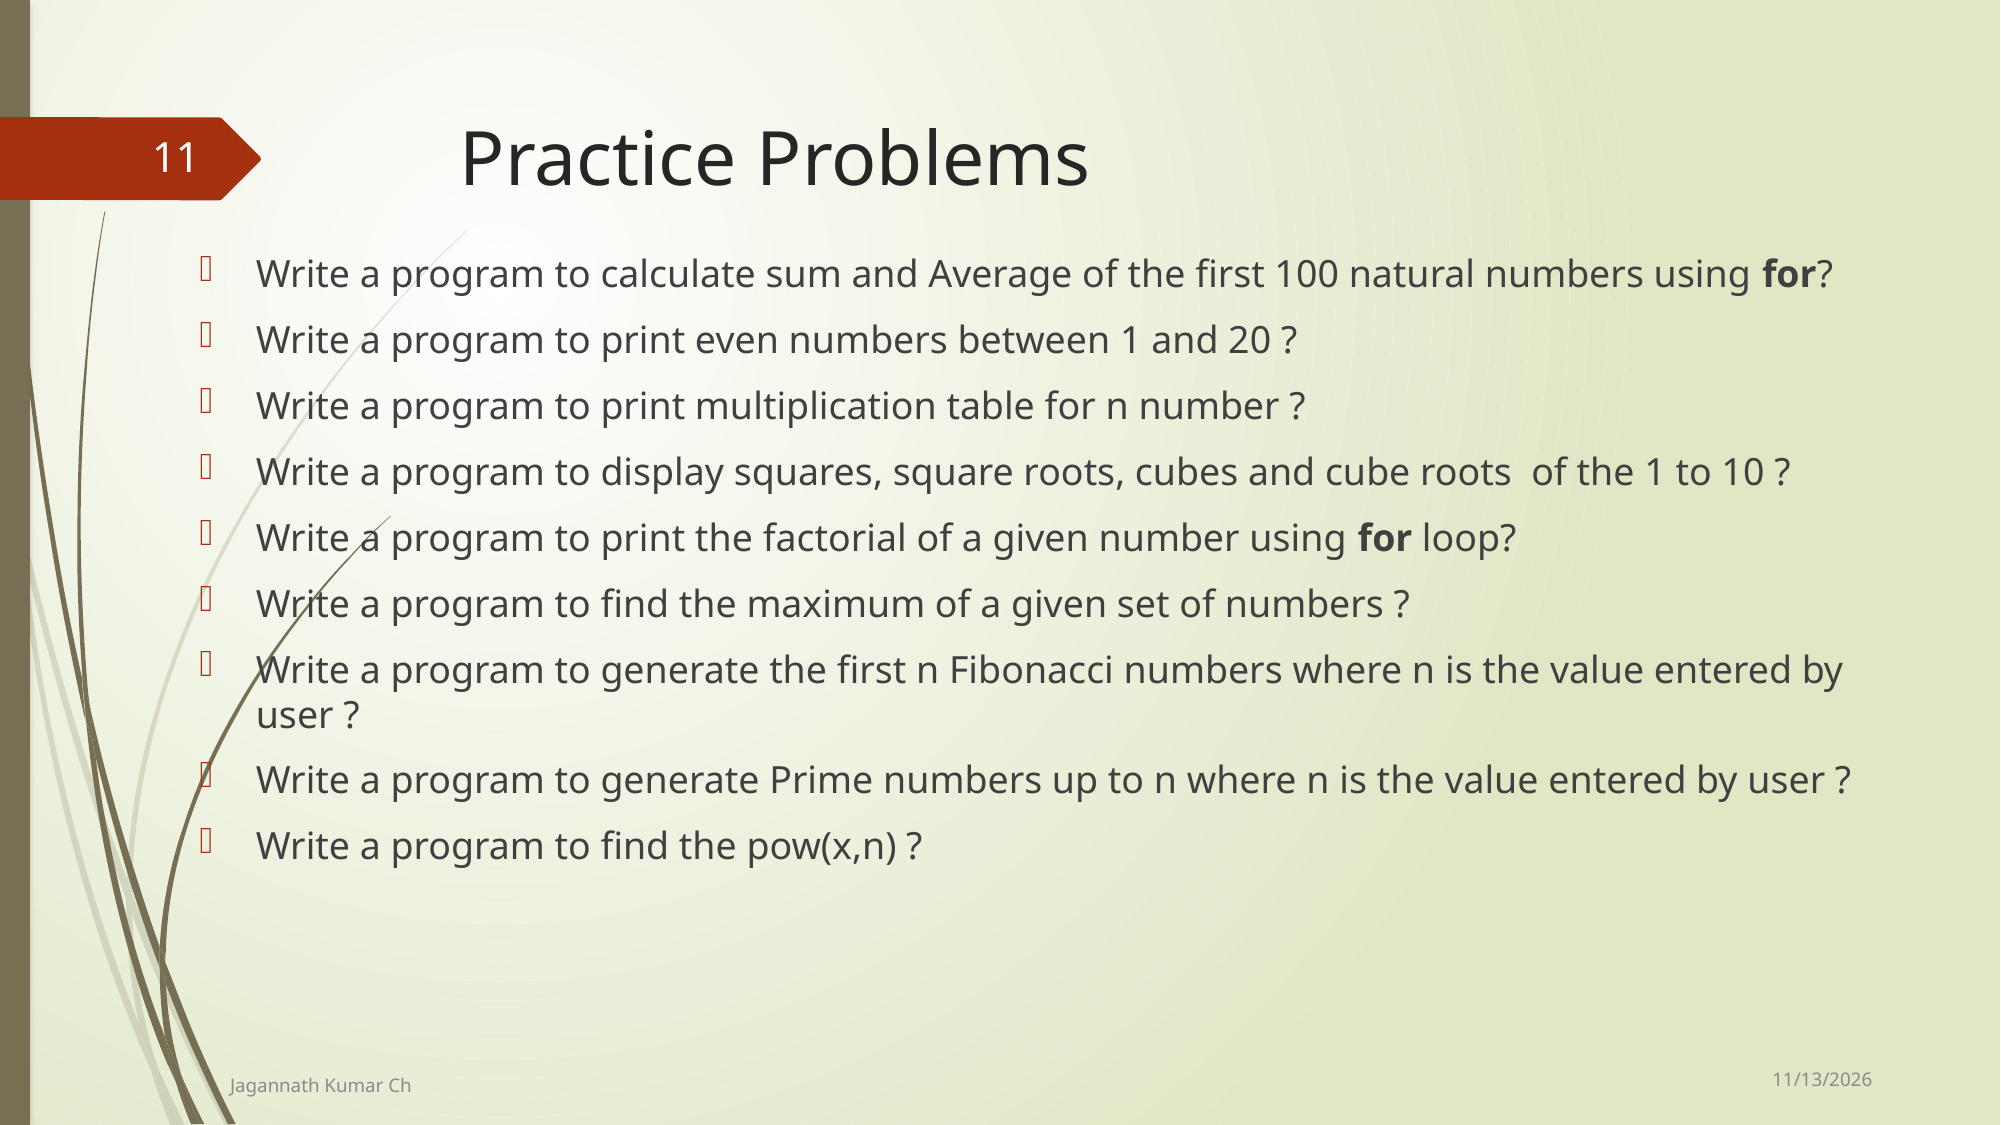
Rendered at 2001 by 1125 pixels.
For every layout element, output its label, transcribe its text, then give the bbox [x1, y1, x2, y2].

title Practice Problems [425, 102, 1888, 242]
slide_number 11 [87, 129, 216, 190]
list Write a program to calculate sum and Average of the first 100 natural numbers using for? Write a program to print even numbers between 1 and 20 ? Write a program to print multiplication table for n number ? Write a program to display squares, square roots, cubes and cube roots of the 1 to 10 ? Write a program to print the factorial of a given number using for loop? Write a program to find the maximum of a given set of numbers ? Write a program to generate the first n Fibonacci numbers where n is the value entered by user ? Write a program to generate Prime numbers up to n where n is the value entered by user ? Write a program to find the pow(x,n) ? [184, 242, 1946, 1076]
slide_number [1699, 1050, 1888, 1112]
footer Jagannath Kumar Ch [215, 1056, 1682, 1117]
